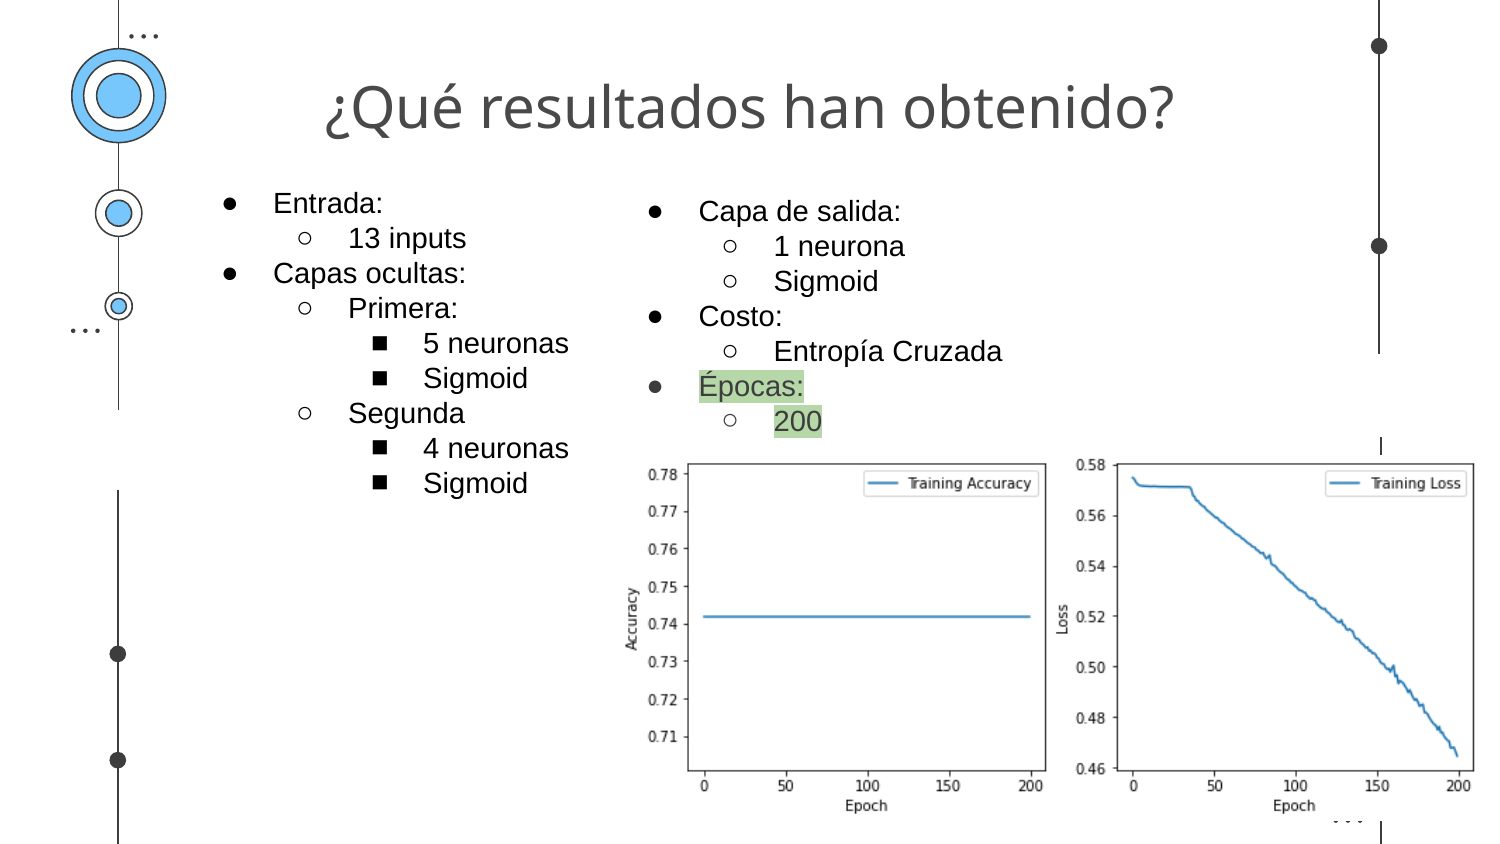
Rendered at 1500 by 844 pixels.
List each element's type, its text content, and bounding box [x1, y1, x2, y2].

title ¿Qué resultados han obtenido? [299, 55, 1201, 150]
text_box Entrada: 13 inputs Capas ocultas: Primera: 5 neuronas Sigmoid Segunda 4 neuronas Sigmoid [183, 169, 593, 515]
text_box Capa de salida: 1 neurona Sigmoid Costo: Entropía Cruzada Épocas: 200 [608, 177, 1500, 488]
picture [619, 454, 1481, 822]
